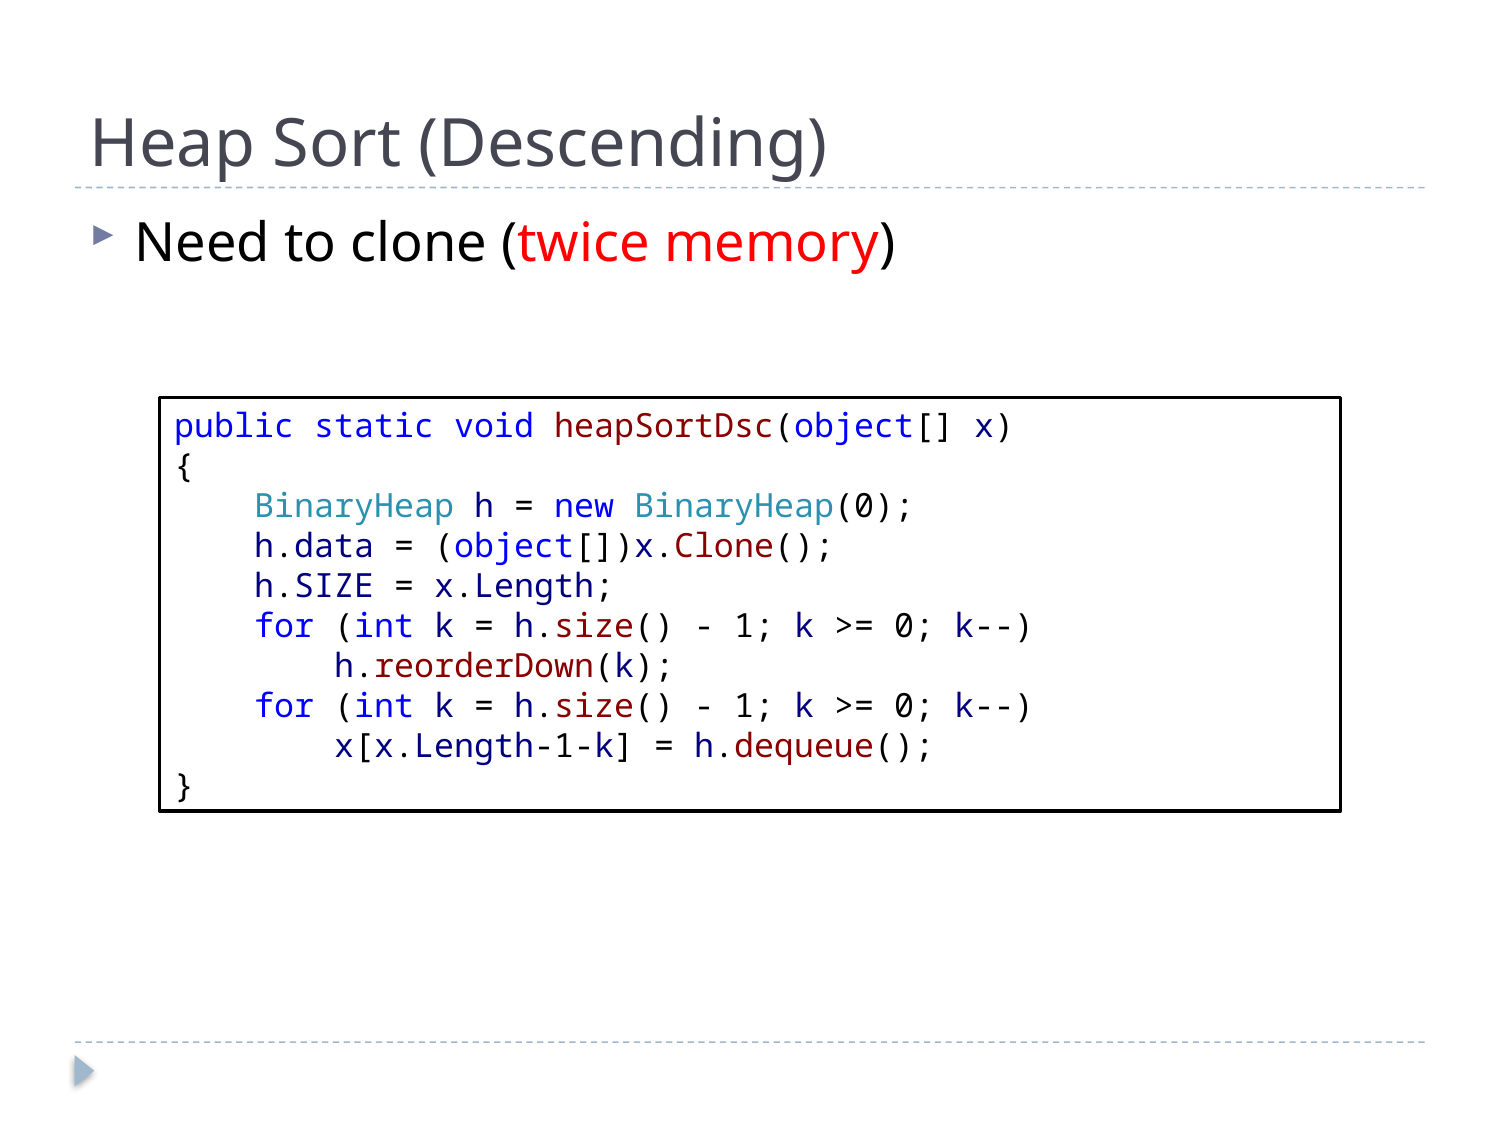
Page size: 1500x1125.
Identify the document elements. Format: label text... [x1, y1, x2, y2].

title Heap Sort (Descending) [75, 24, 1425, 188]
list Need to clone (twice memory) [75, 200, 1425, 1010]
text_box public static void heapSortDsc(object[] x) { BinaryHeap h = new BinaryHeap(0); h.data = (object[])x.Clone(); h.SIZE = x.Length; for (int k = h.size() - 1; k >= 0; k--) h.reorderDown(k); for (int k = h.size() - 1; k >= 0; k--) x[x.Length-1-k] = h.dequeue(); } [158, 396, 1342, 813]
